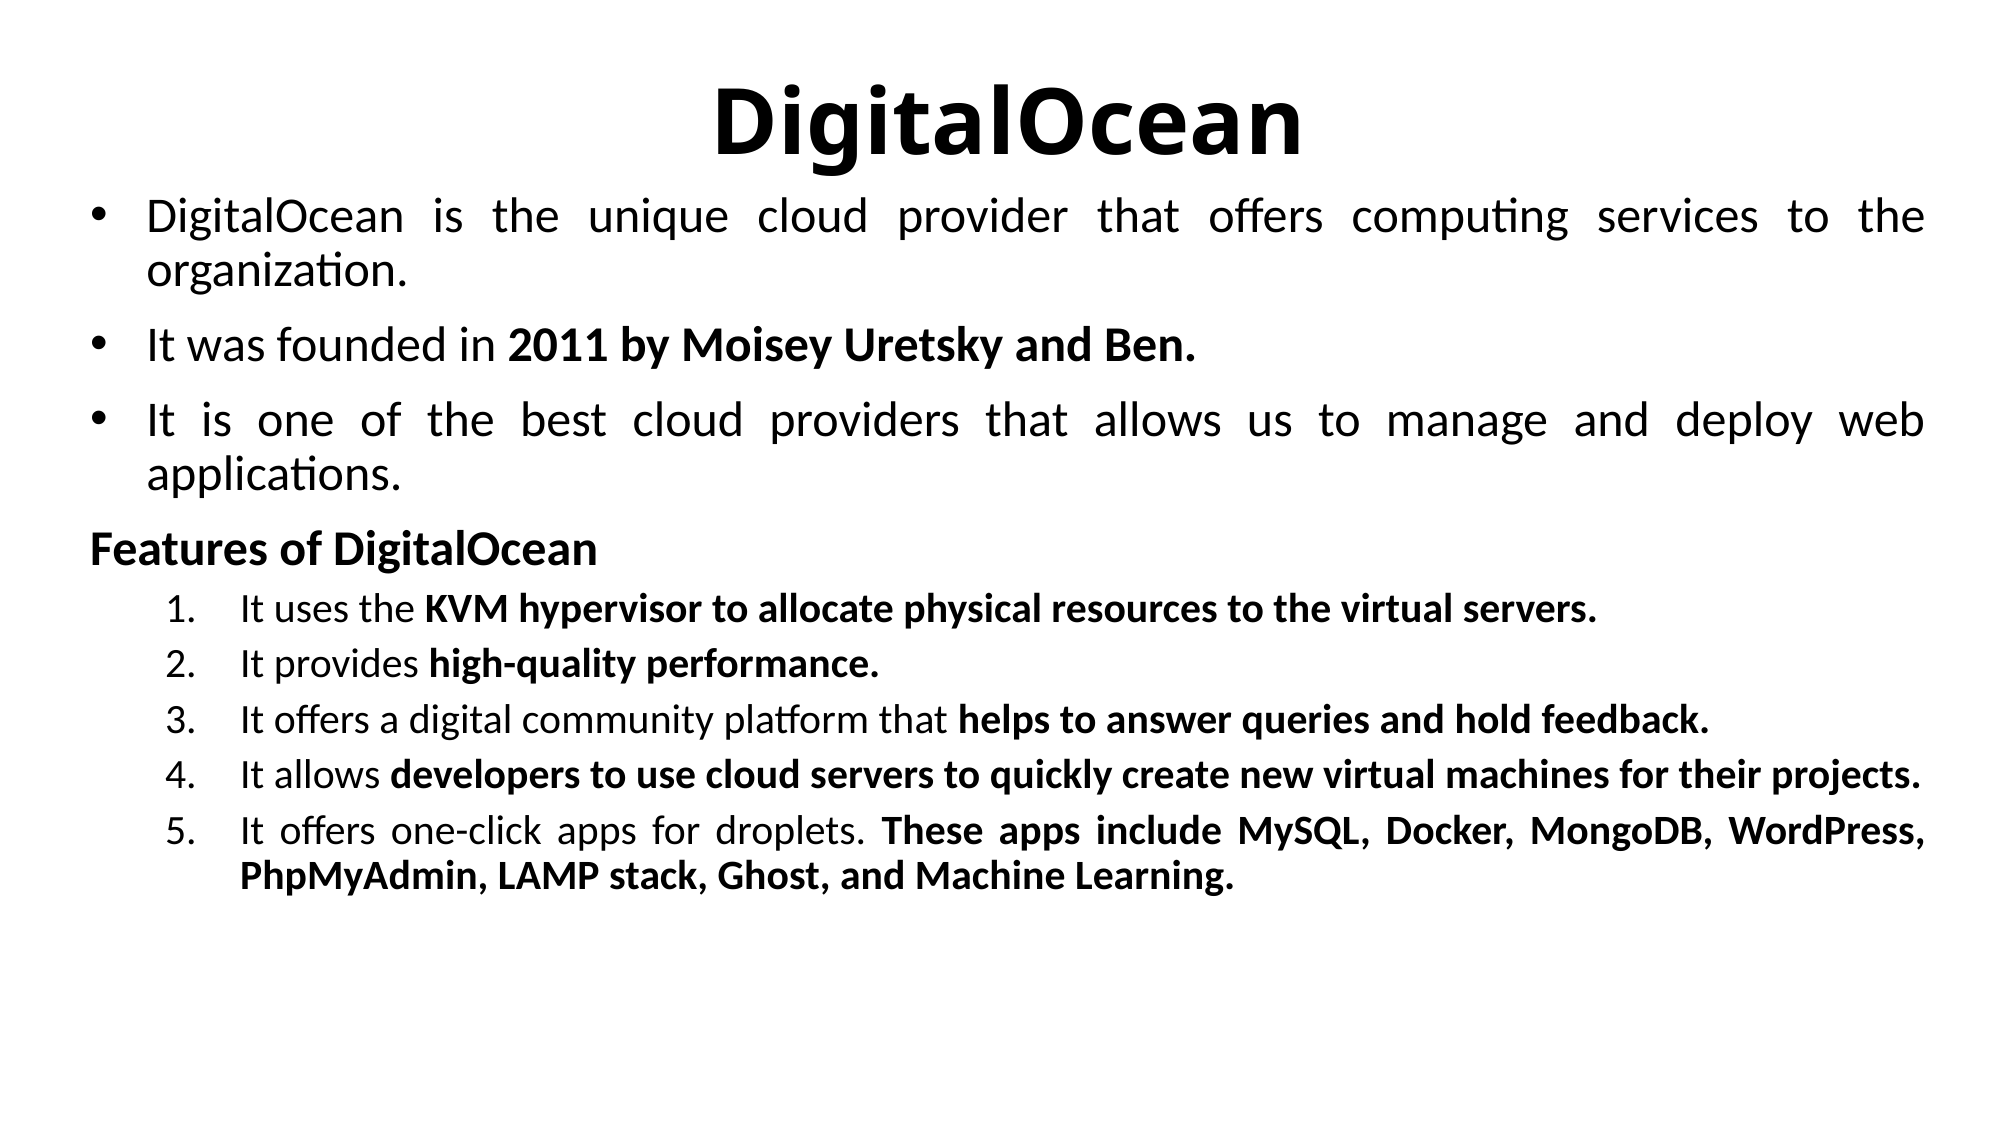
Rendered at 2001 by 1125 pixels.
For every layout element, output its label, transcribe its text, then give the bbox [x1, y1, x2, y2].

subtitle DigitalOcean is the unique cloud provider that offers computing services to the organization. It was founded in 2011 by Moisey Uretsky and Ben. It is one of the best cloud providers that allows us to manage and deploy web applications. Features of DigitalOcean It uses the KVM hypervisor to allocate physical resources to the virtual servers. It provides high-quality performance. It offers a digital community platform that helps to answer queries and hold feedback. It allows developers to use cloud servers to quickly create new virtual machines for their projects. It offers one-click apps for droplets. These apps include MySQL, Docker, MongoDB, WordPress, PhpMyAdmin, LAMP stack, Ghost, and Machine Learning. [75, 182, 1942, 1093]
title DigitalOcean [75, 46, 1942, 182]
